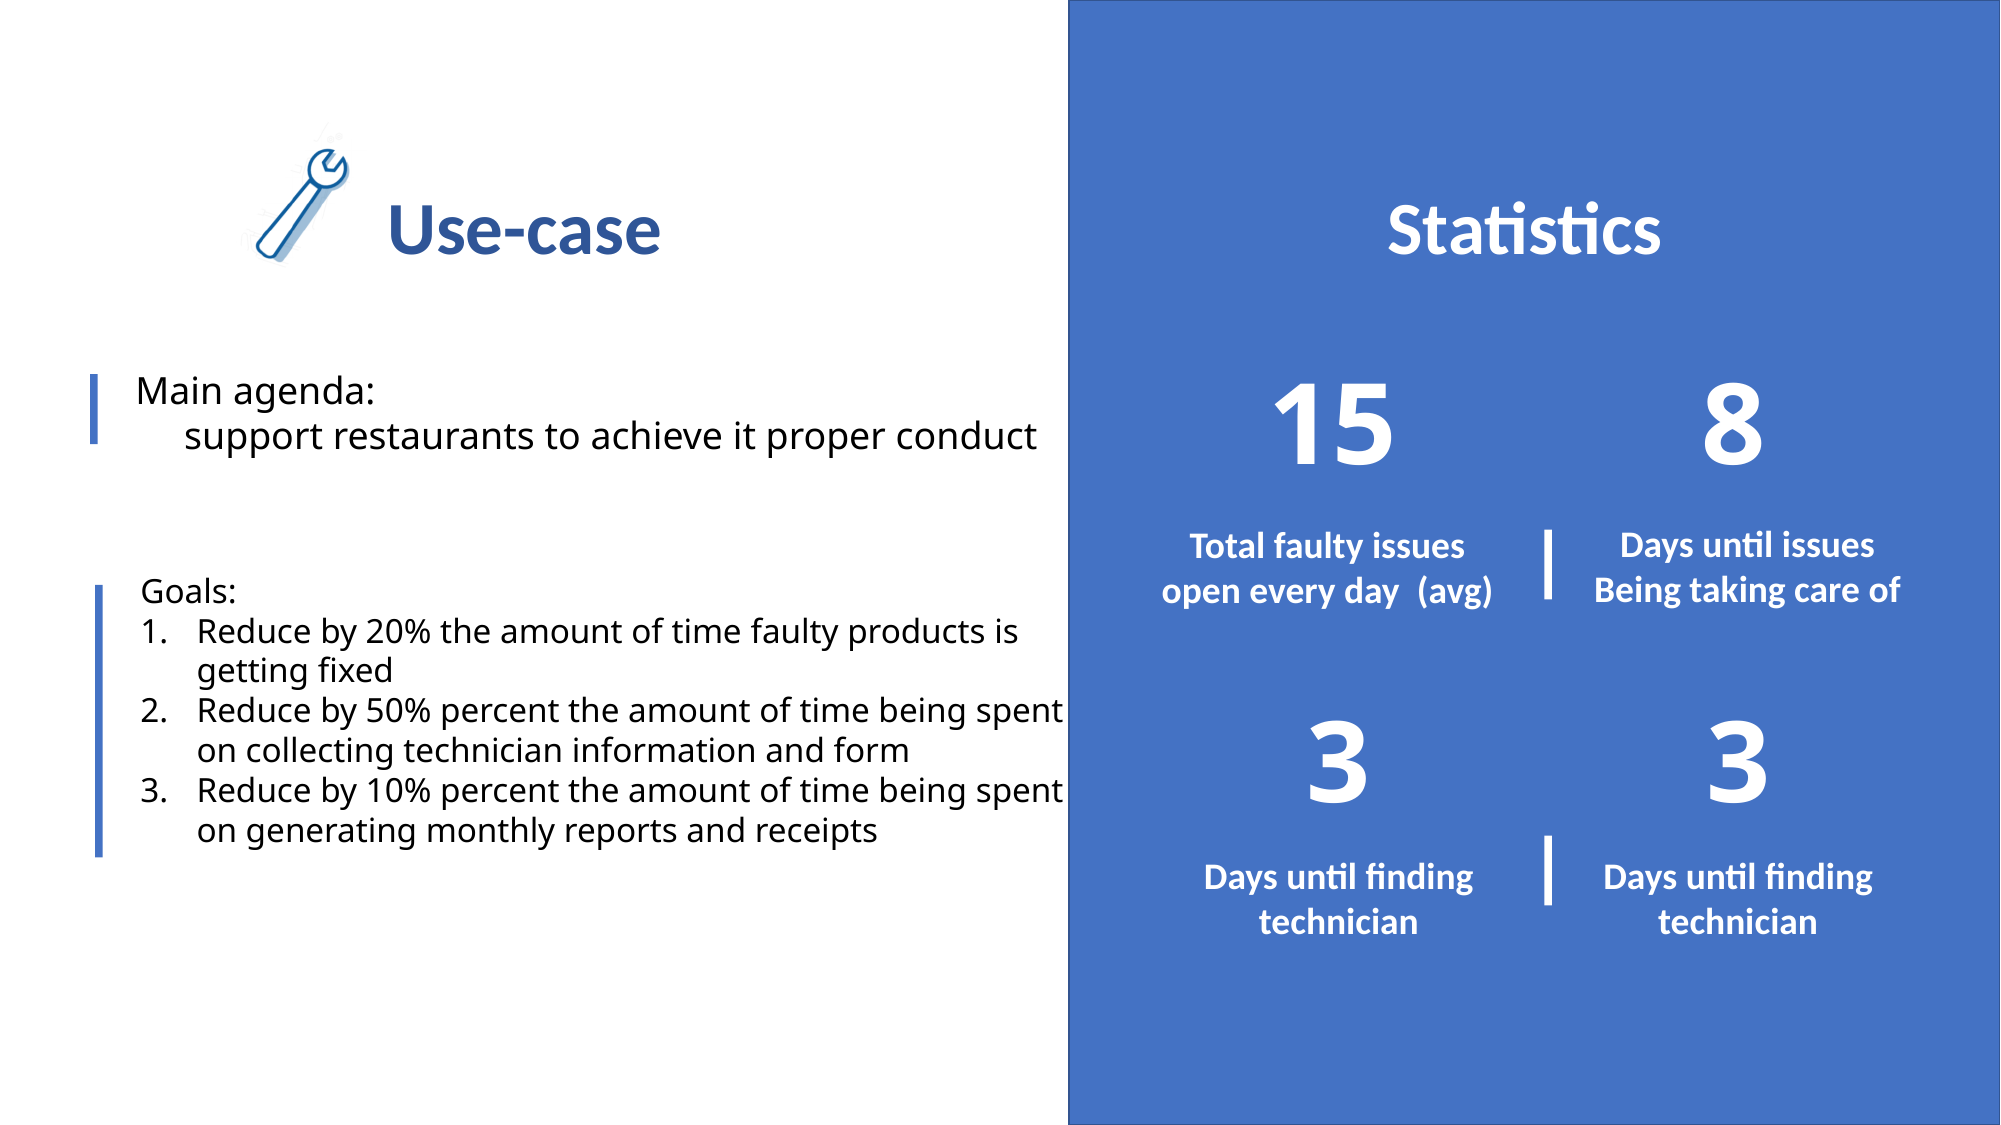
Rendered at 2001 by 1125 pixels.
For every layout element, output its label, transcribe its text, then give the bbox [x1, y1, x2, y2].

text_box Days until finding technician [1566, 844, 1911, 950]
text_box 3 [1152, 683, 1526, 833]
text_box 8 [1547, 345, 1920, 495]
text_box Statistics [1338, 172, 1712, 278]
text_box [1543, 529, 1553, 601]
text_box Goals: Reduce by 20% the amount of time faulty products is getting fixed Reduce by 50% percent the amount of time being spent on collecting technician information and form Reduce by 10% percent the amount of time being spent on generating monthly reports and receipts [125, 562, 1086, 937]
text_box 3 [1551, 683, 1925, 833]
text_box Main agenda: support restaurants to achieve it proper conduct [120, 359, 1081, 464]
picture [236, 121, 371, 275]
text_box 15 [1146, 345, 1519, 495]
text_box [94, 584, 104, 859]
text_box Total faulty issues open every day (avg) [1141, 514, 1514, 619]
text_box [1543, 835, 1553, 907]
text_box Use-case [338, 172, 711, 278]
text_box [1068, 0, 2000, 1125]
text_box Days until issues Being taking care of [1575, 513, 1920, 618]
text_box [89, 373, 99, 445]
text_box Days until finding technician [1166, 844, 1511, 950]
